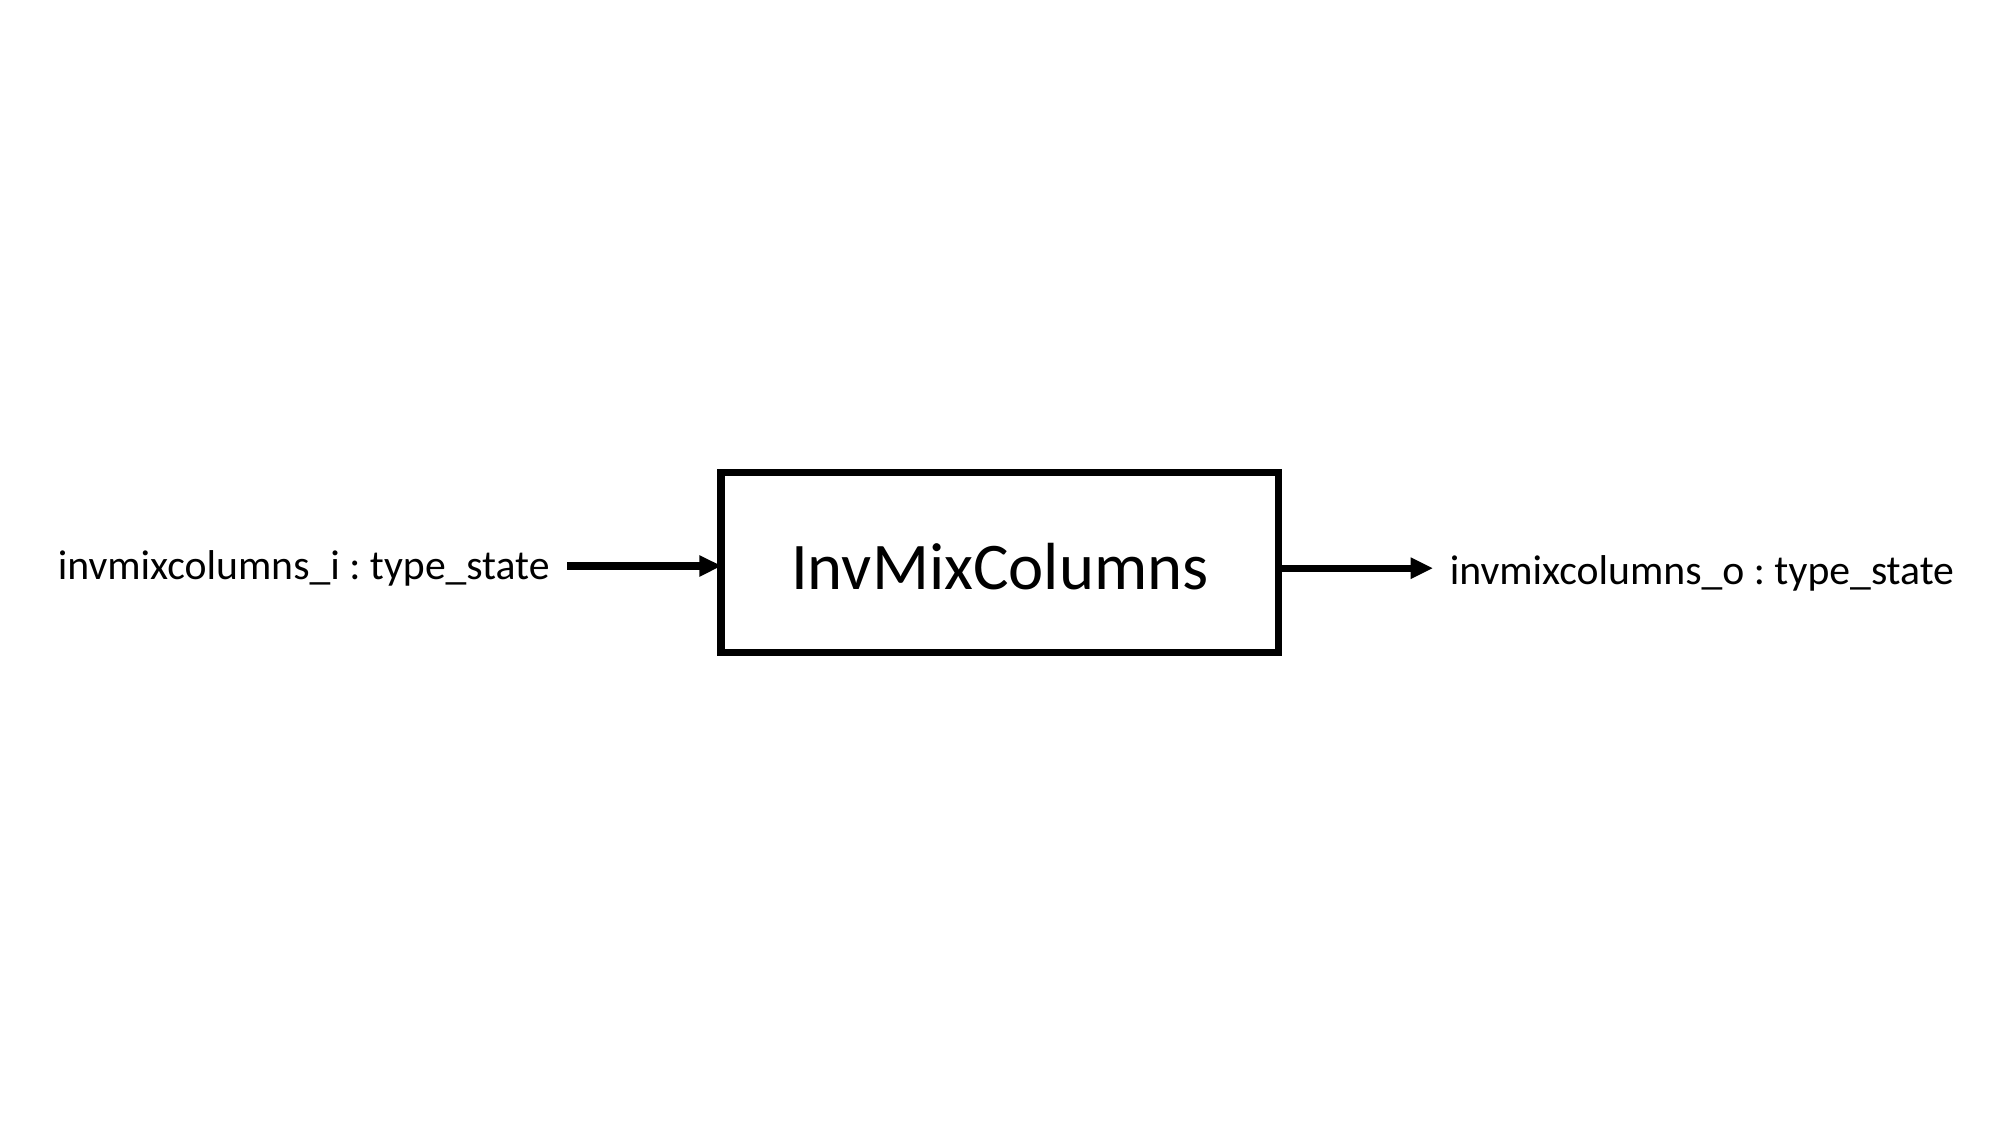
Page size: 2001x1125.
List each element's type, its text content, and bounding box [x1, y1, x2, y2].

text_box invmixcolumns_i : type_state [43, 530, 565, 596]
text_box invmixcolumns_o : type_state [1435, 535, 1970, 601]
text_box InvMixColumns [720, 471, 1280, 654]
